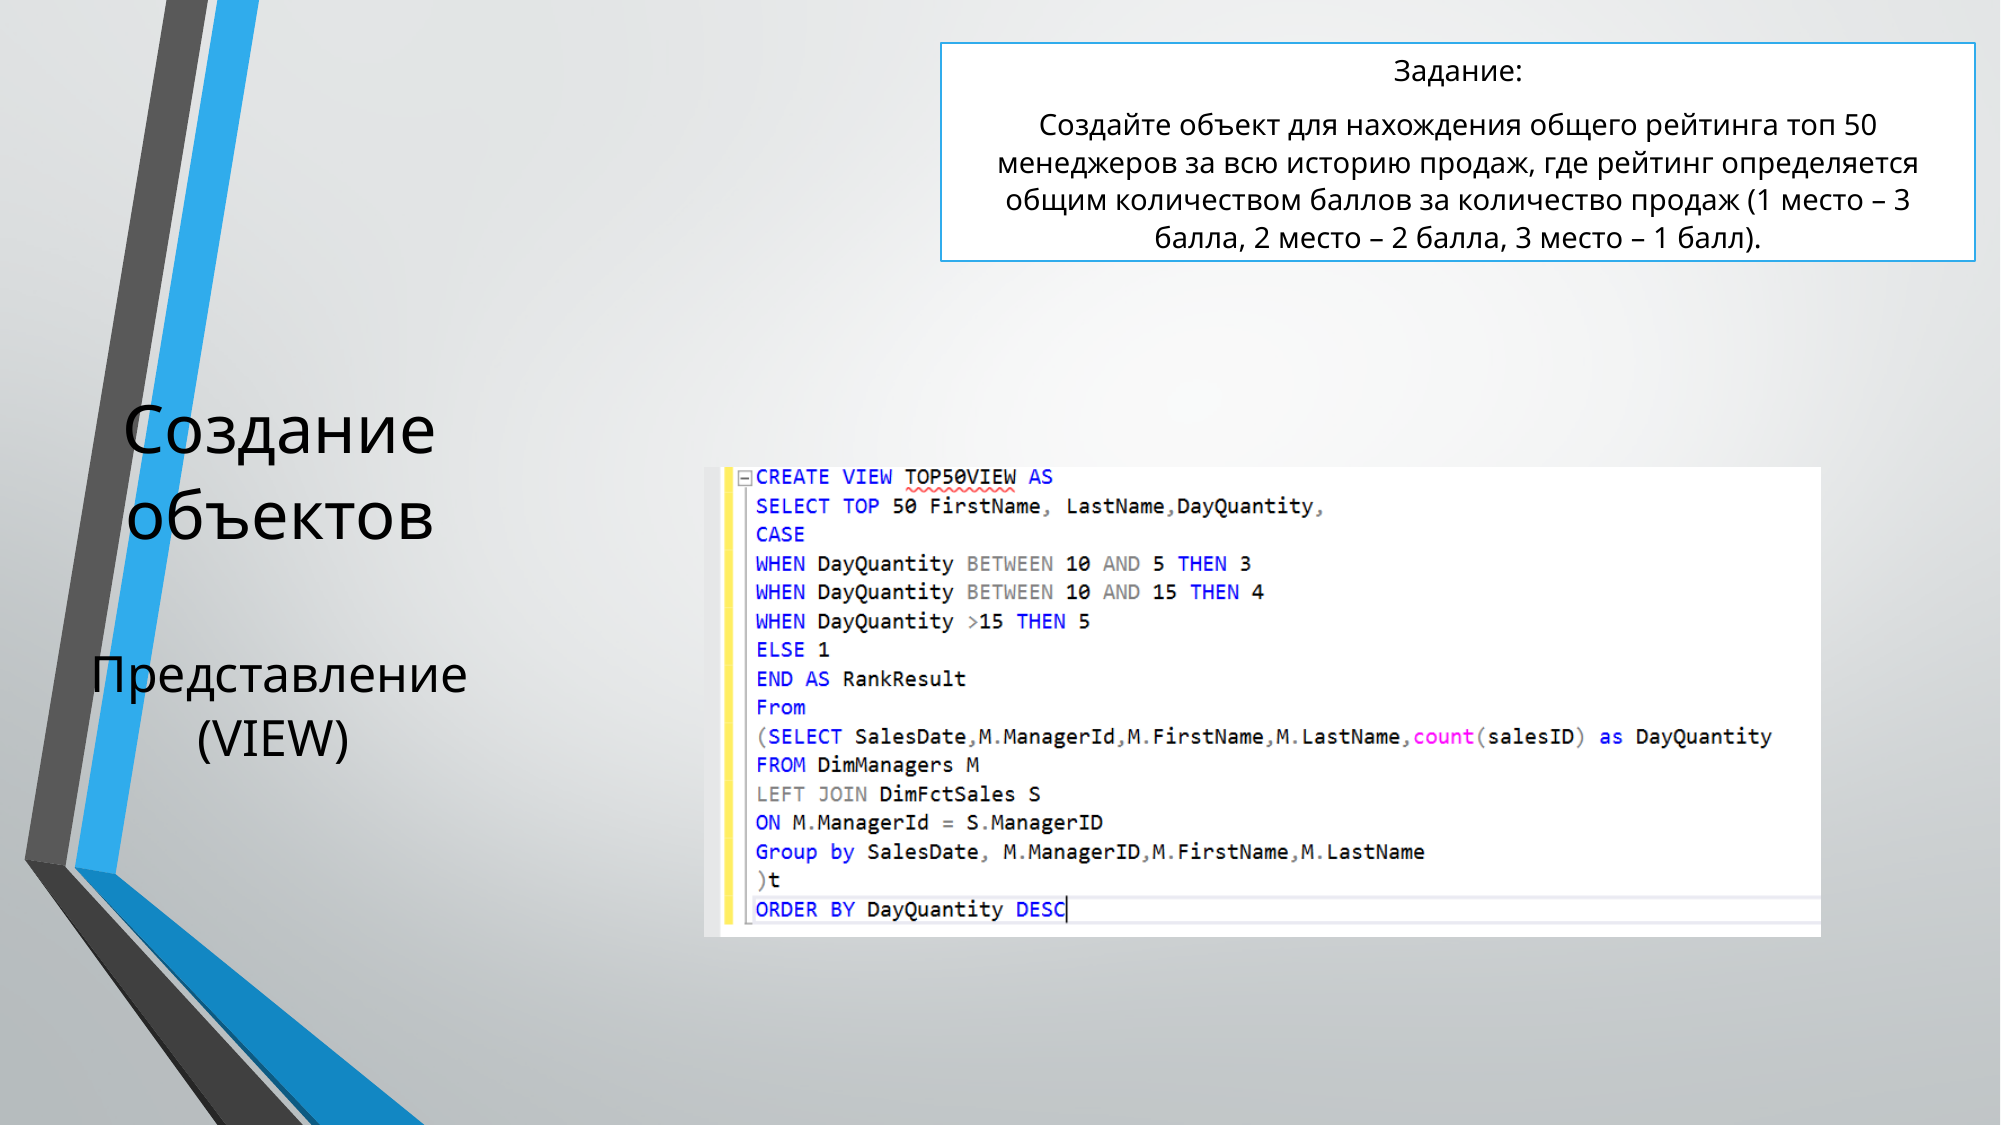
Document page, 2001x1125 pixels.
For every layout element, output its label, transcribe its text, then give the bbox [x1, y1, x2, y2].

text_box Задание: Создайте объект для нахождения общего рейтинга топ 50 менеджеров за всю историю продаж, где рейтинг определяется общим количеством баллов за количество продаж (1 место – 3 балла, 2 место – 2 балла, 3 место – 1 балл). [941, 42, 1976, 262]
picture [704, 467, 1821, 937]
title Создание объектов Представление (VIEW) [18, 176, 542, 972]
